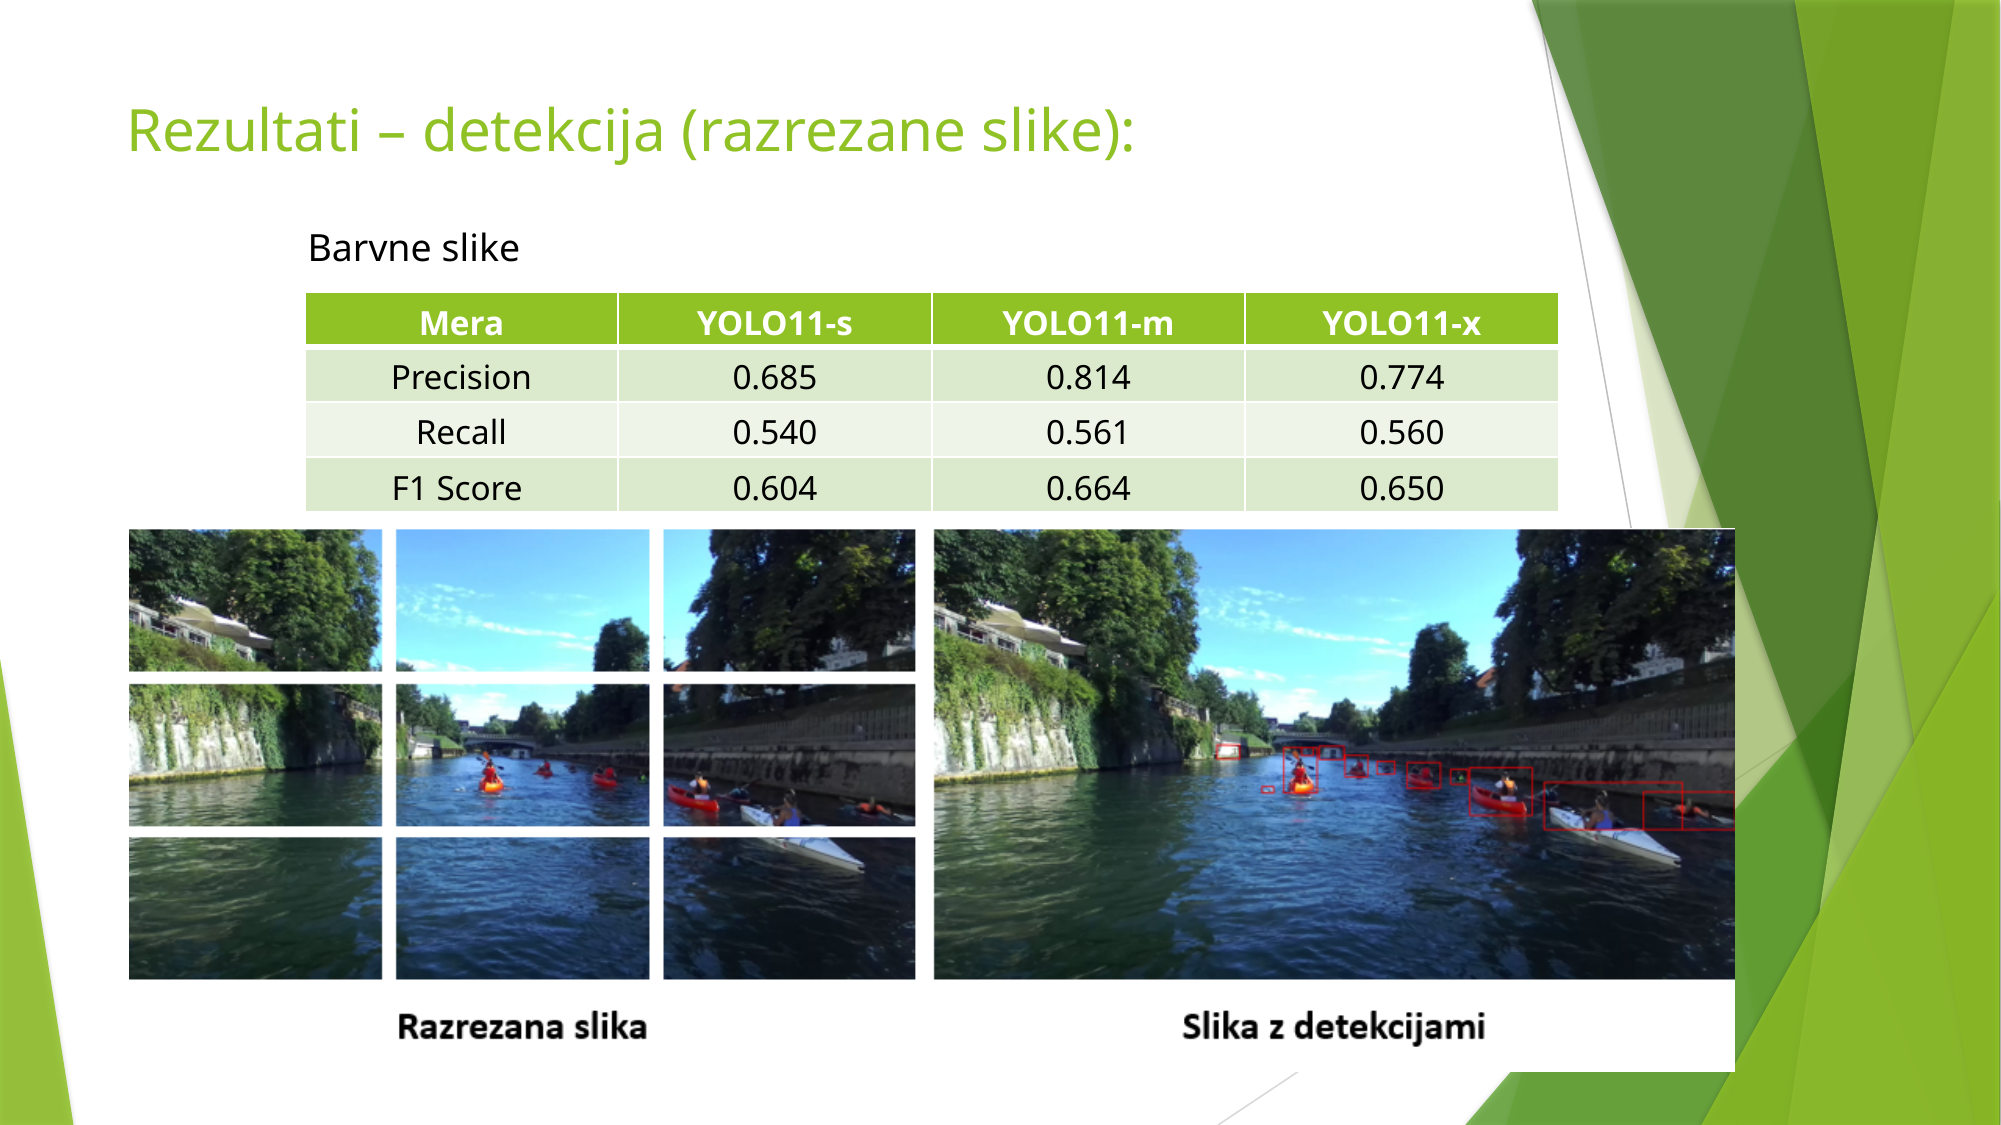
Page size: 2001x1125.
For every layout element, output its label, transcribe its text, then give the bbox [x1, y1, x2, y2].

table_cell 0.774 [1246, 350, 1558, 401]
table_cell 0.604 [619, 458, 931, 511]
table_header YOLO11-m [933, 293, 1244, 344]
table_cell 0.664 [933, 458, 1244, 511]
table_cell 0.540 [619, 403, 931, 456]
title Rezultati – detekcija (razrezane slike): [111, 85, 1304, 203]
table_cell 0.650 [1246, 458, 1558, 511]
table_header YOLO11-s [619, 293, 931, 344]
table_cell F1 Score [306, 458, 617, 511]
table_header YOLO11-x [1246, 293, 1558, 344]
picture [128, 527, 1735, 1073]
table_cell 0.814 [933, 350, 1244, 401]
table_cell 0.685 [619, 350, 931, 401]
table_cell 0.561 [933, 403, 1244, 456]
table_cell Recall [306, 403, 617, 456]
text_box Barvne slike [240, 216, 588, 277]
table_cell Precision [306, 350, 617, 401]
table_header Mera [306, 293, 617, 344]
table_cell 0.560 [1246, 403, 1558, 456]
